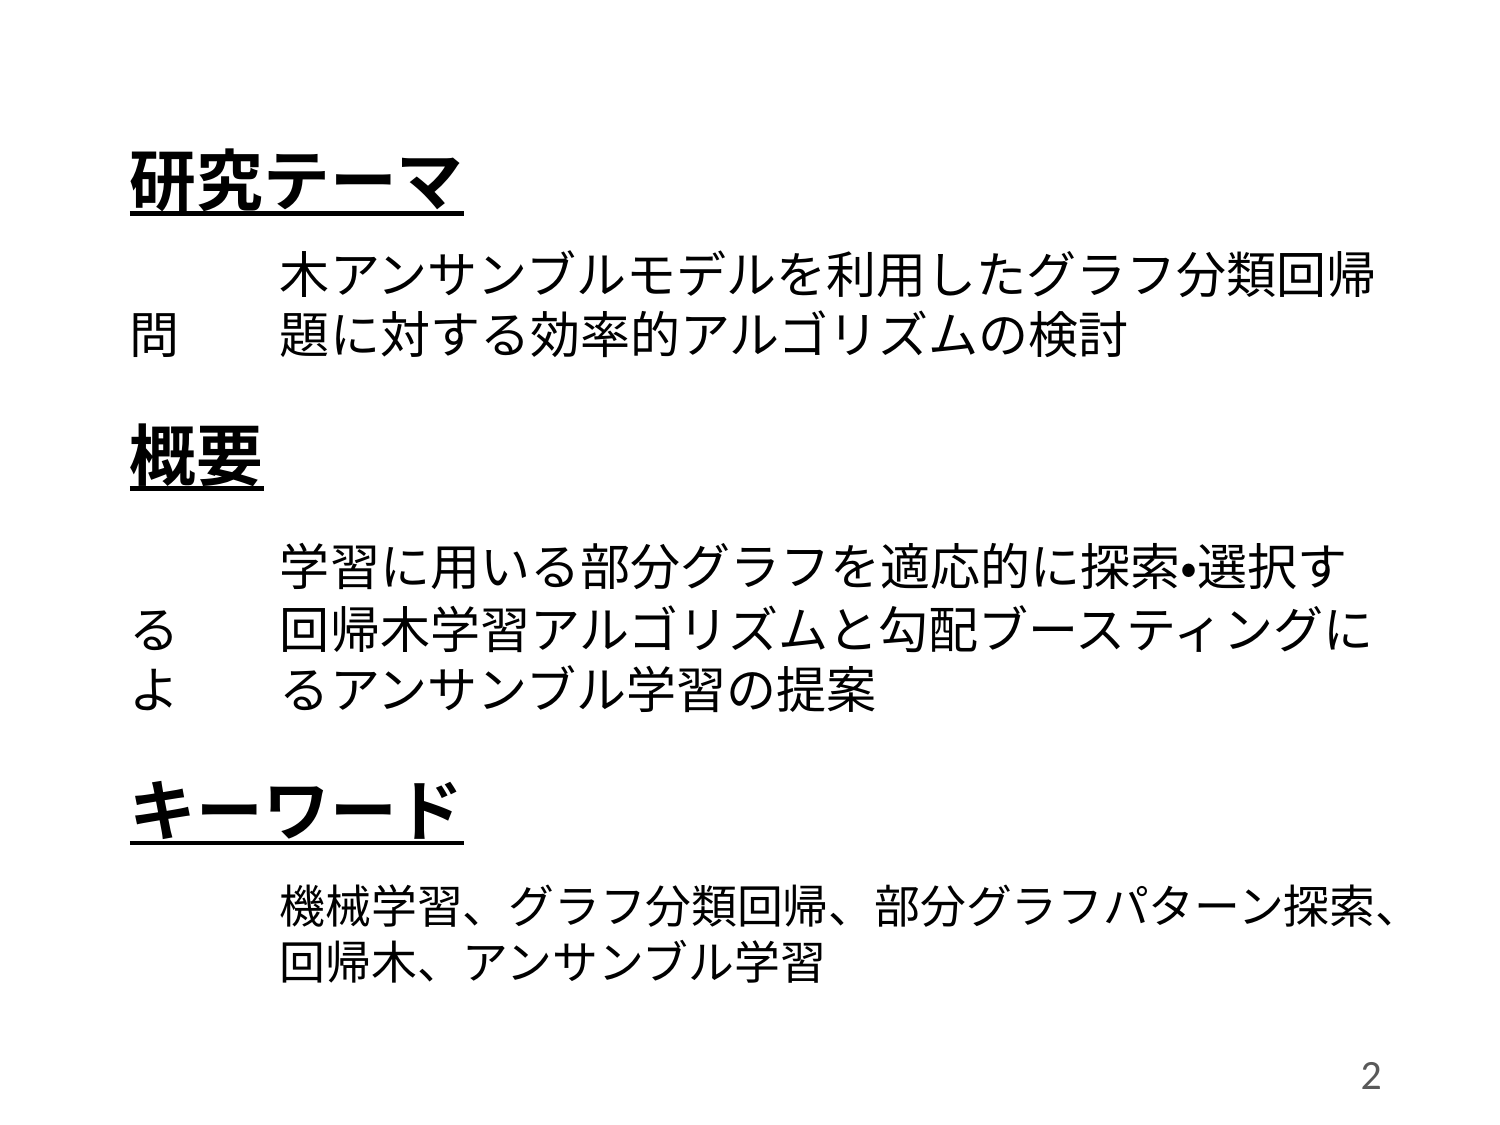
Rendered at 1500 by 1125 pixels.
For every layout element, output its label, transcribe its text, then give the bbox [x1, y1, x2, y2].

text_box 研究テーマ 木アンサンブルモデルを利用したグラフ分類回帰問 題に対する効率的アルゴリズムの検討 概要 学習に用いる部分グラフを適応的に探索・選択する 回帰木学習アルゴリズムと勾配ブースティングによ るアンサンブル学習の提案 キーワード 機械学習、グラフ分類回帰、部分グラフパターン探索、 回帰木、アンサンブル学習 [115, 131, 1397, 997]
slide_number 1 [1059, 1042, 1397, 1103]
